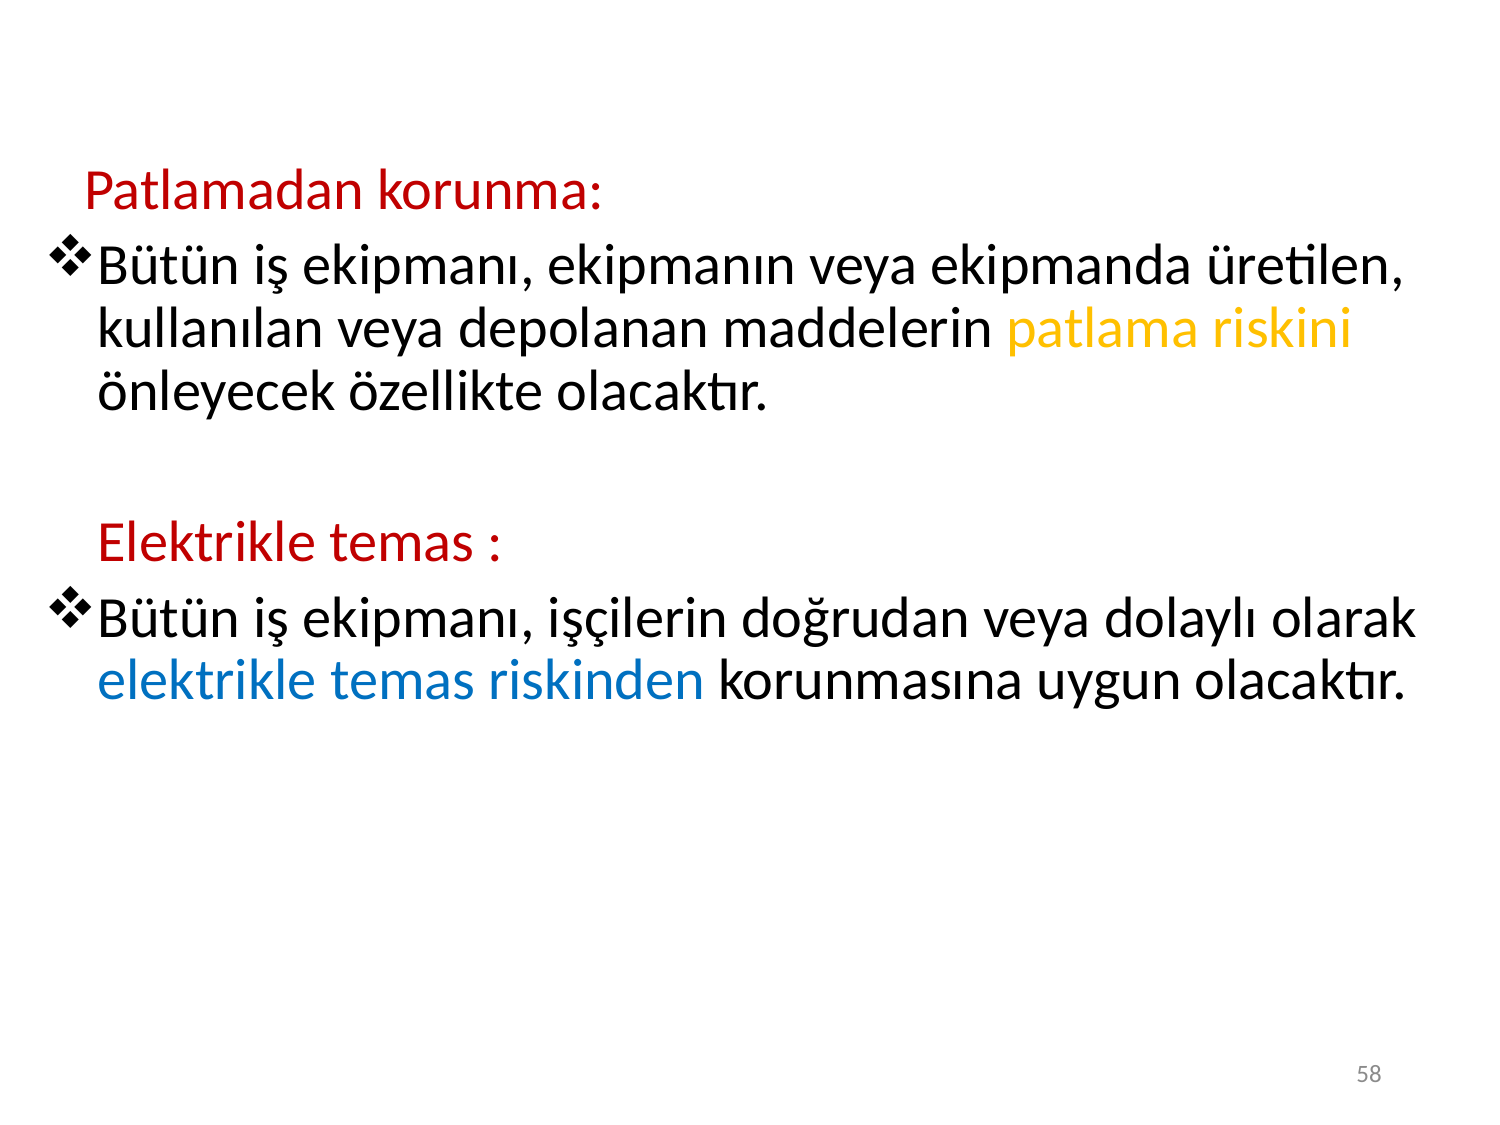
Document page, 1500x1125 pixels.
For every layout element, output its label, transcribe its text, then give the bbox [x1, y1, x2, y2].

slide_number 58 [1059, 1042, 1397, 1103]
list Patlamadan korunma: Bütün iş ekipmanı, ekipmanın veya ekipmanda üretilen, kullanılan veya depolanan maddelerin patlama riskini önleyecek özellikte olacaktır. Elektrikle temas : Bütün iş ekipmanı, işçilerin doğrudan veya dolaylı olarak elektrikle temas riskinden korunmasına uygun olacaktır. [29, 151, 1459, 988]
